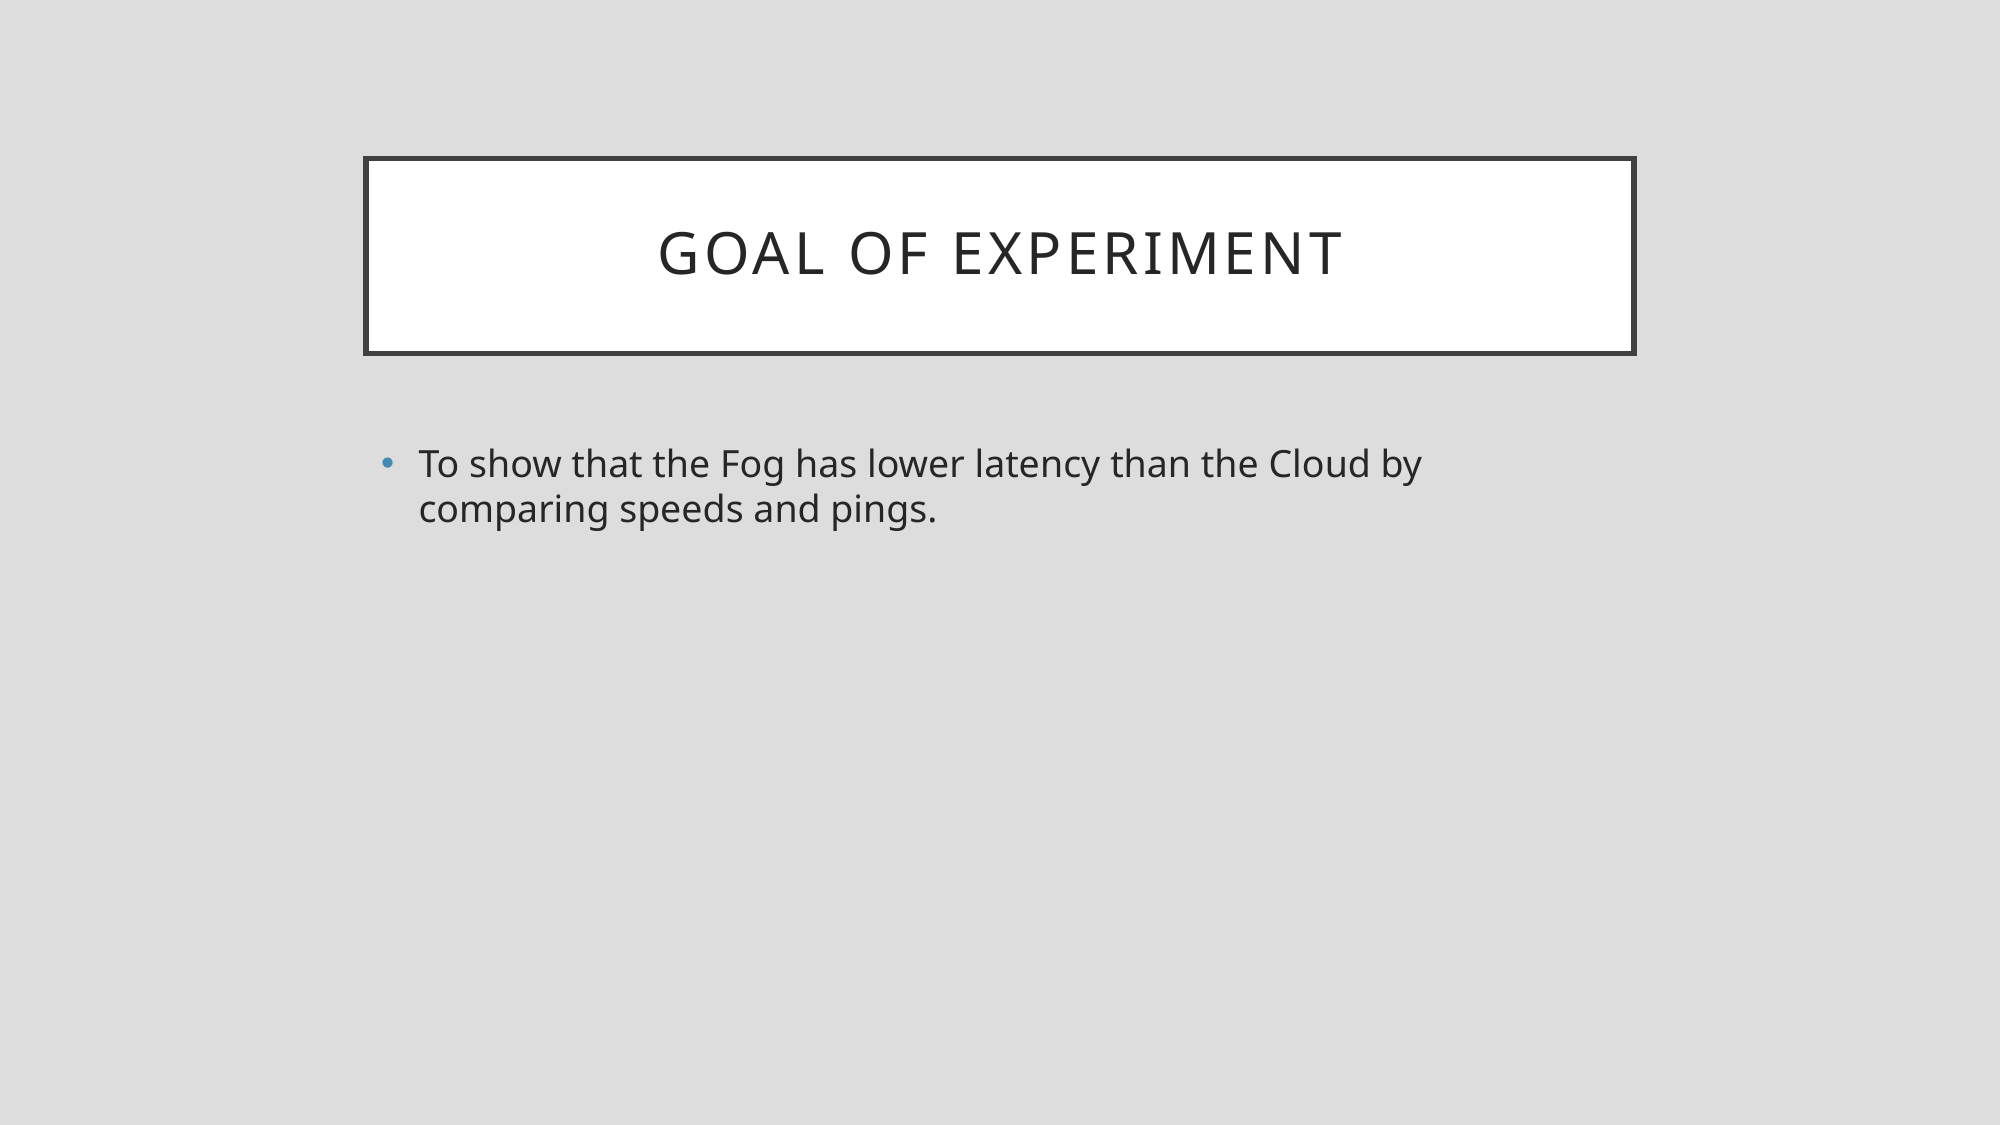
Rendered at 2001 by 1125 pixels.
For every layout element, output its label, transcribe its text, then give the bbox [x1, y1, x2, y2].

list To show that the Fog has lower latency than the Cloud by comparing speeds and pings. [366, 432, 1634, 942]
title Goal of Experiment [363, 156, 1637, 356]
